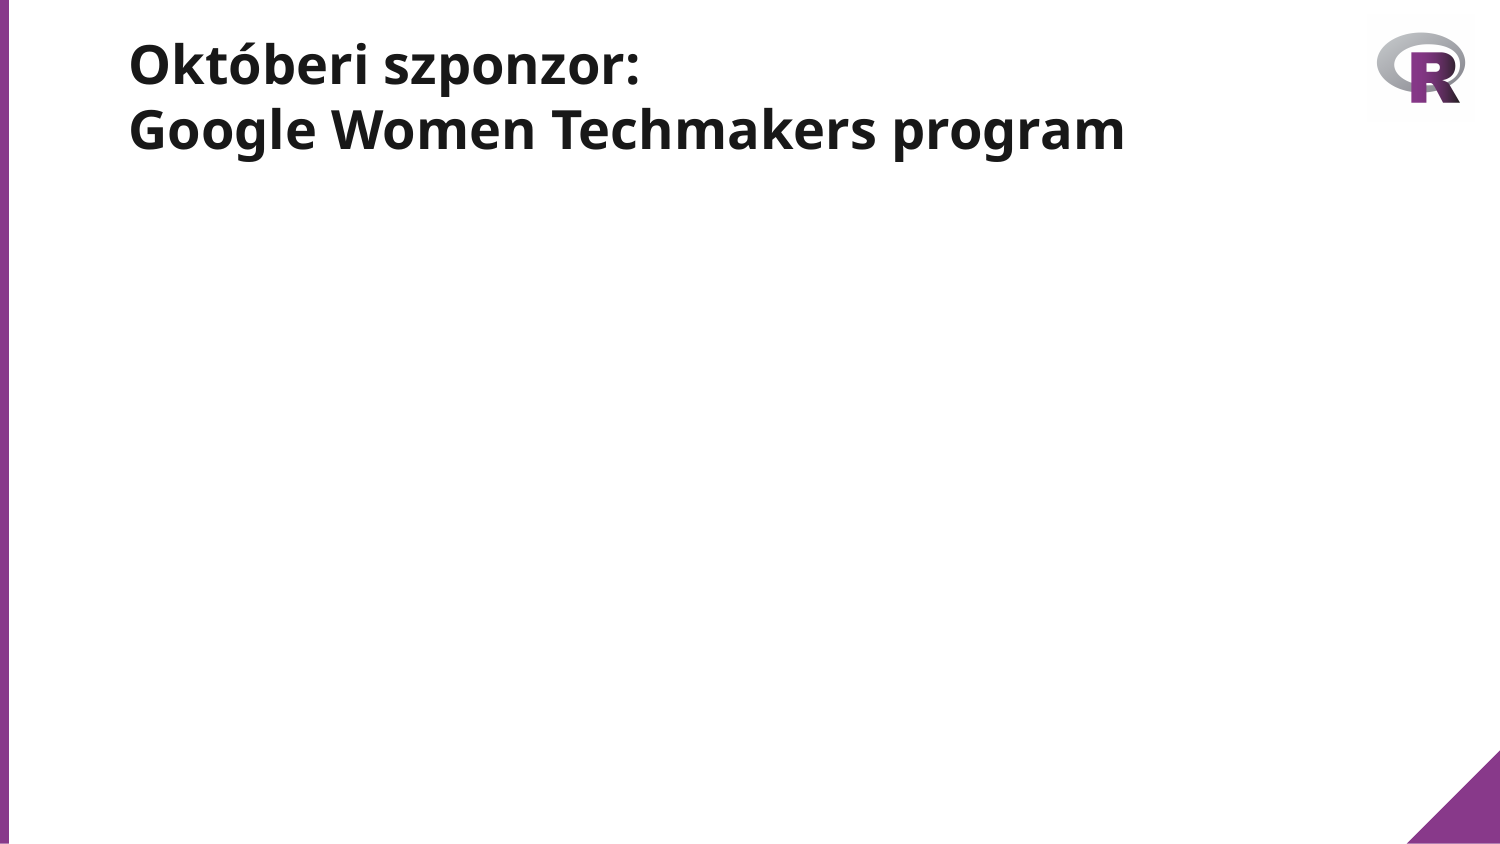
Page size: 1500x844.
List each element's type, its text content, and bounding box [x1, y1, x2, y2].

picture [1367, 14, 1475, 122]
title Októberi szponzor: Google Women Techmakers program [113, 15, 1281, 157]
